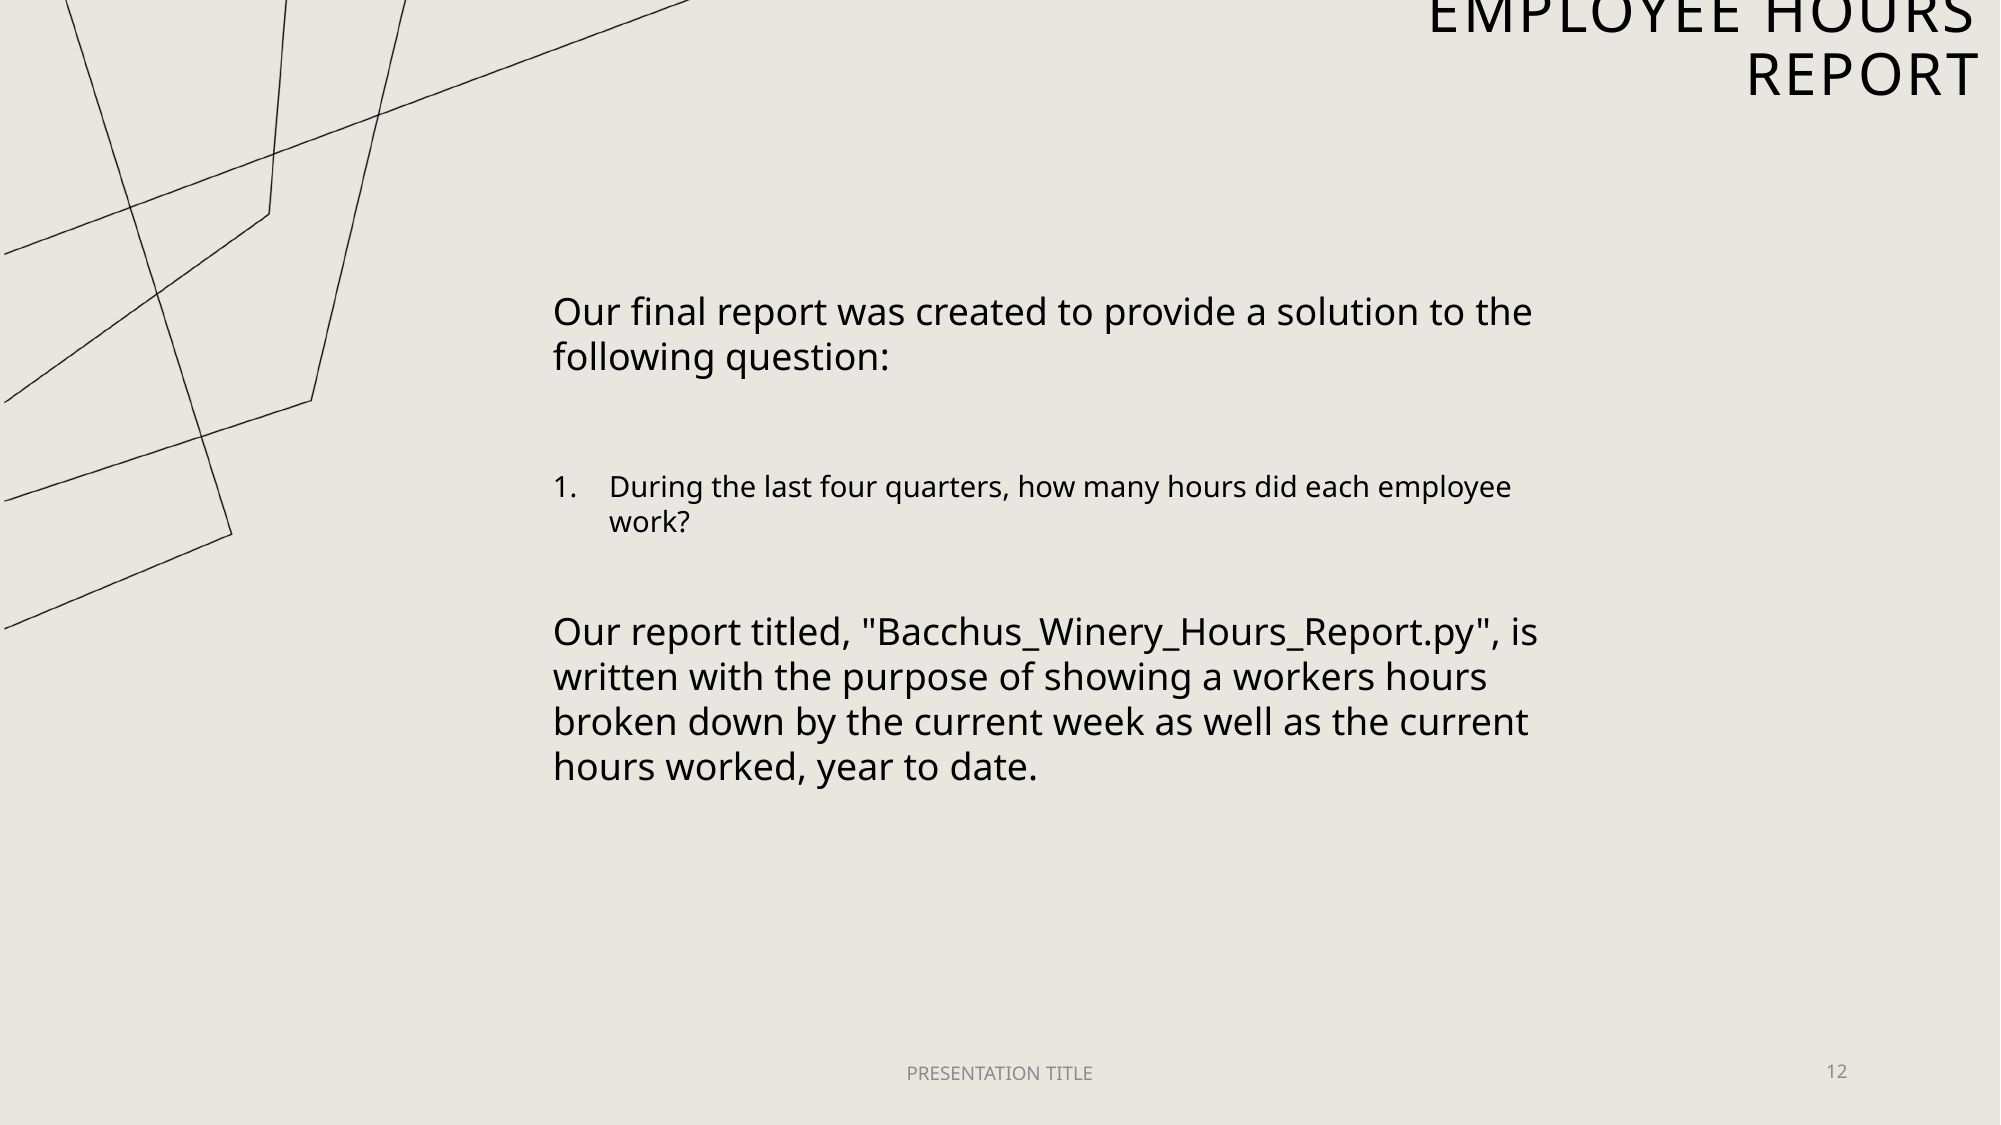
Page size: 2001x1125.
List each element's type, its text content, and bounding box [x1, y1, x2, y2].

title EMPLOYEE HOURS REPORT [1214, 33, 1994, 120]
text_box Our final report was created to provide a solution to the following question: During the last four quarters, how many hours did each employee work? Our report titled, "Bacchus_Winery_Hours_Report.py", is written with the purpose of showing a workers hours broken down by the current week as well as the current hours worked, year to date. [537, 280, 1570, 796]
slide_number 12 [1412, 1042, 1863, 1103]
footer PRESENTATION TITLE [662, 1042, 1338, 1103]
picture [4, 0, 721, 642]
